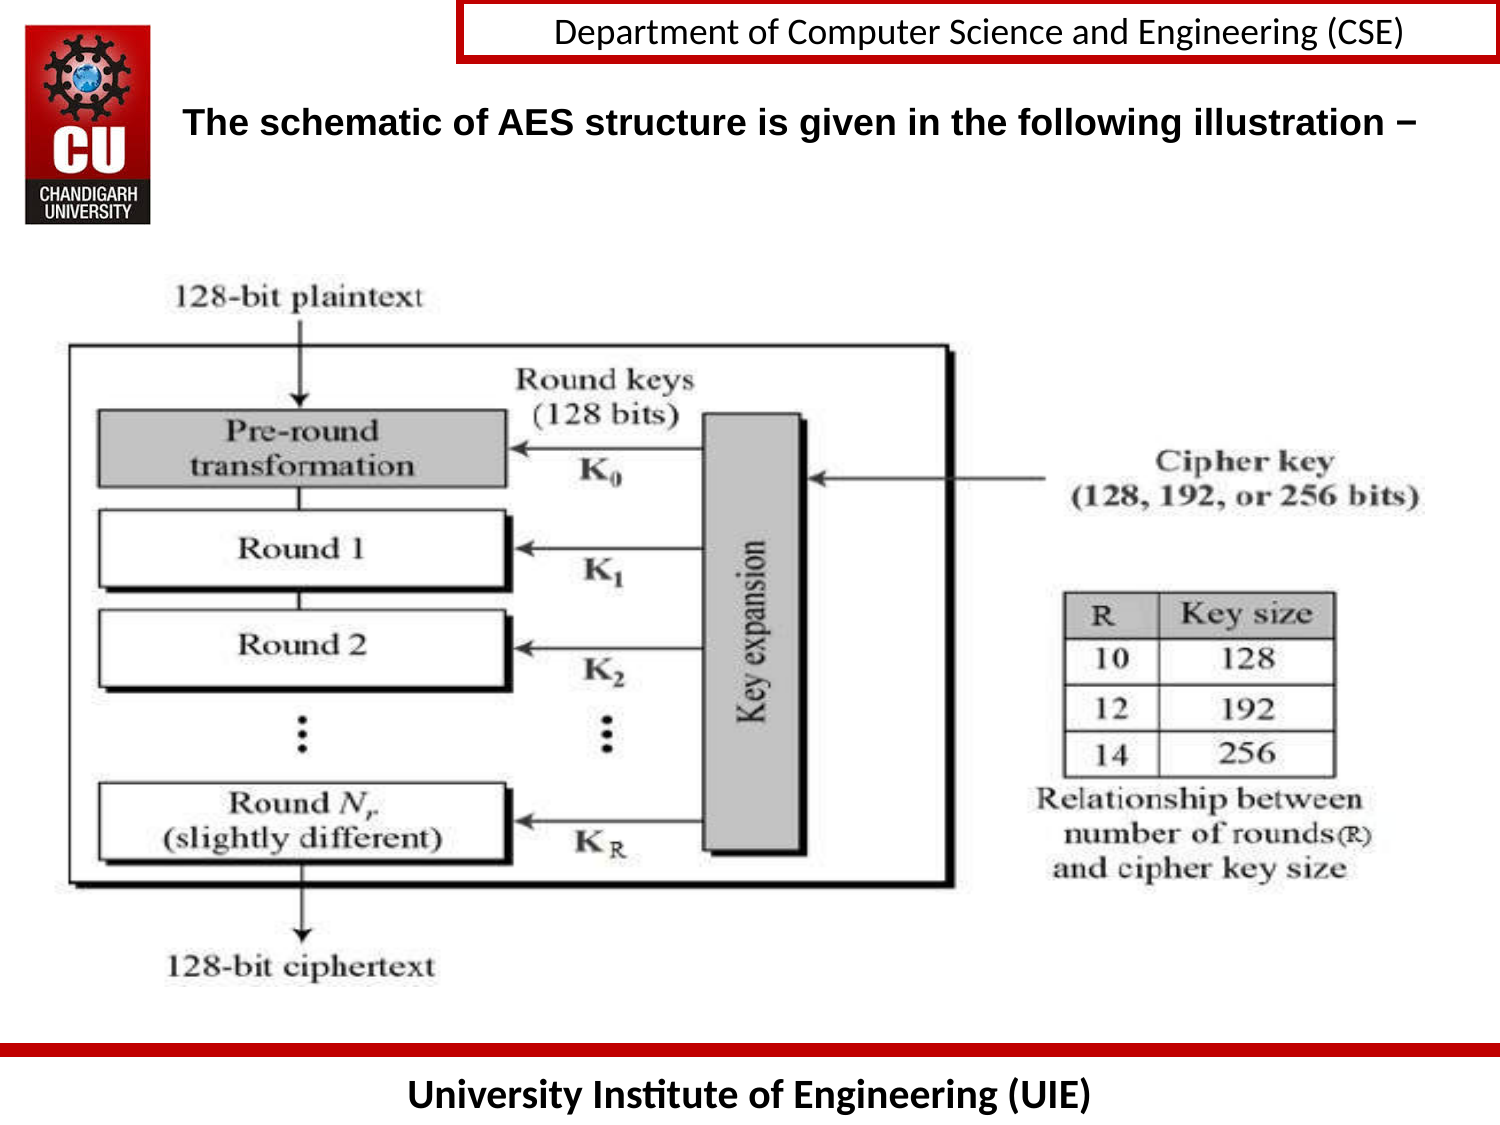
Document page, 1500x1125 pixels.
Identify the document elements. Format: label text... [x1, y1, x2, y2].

picture [24, 24, 151, 225]
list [37, 274, 1426, 987]
title The schematic of AES structure is given in the following illustration − [162, 37, 1463, 200]
